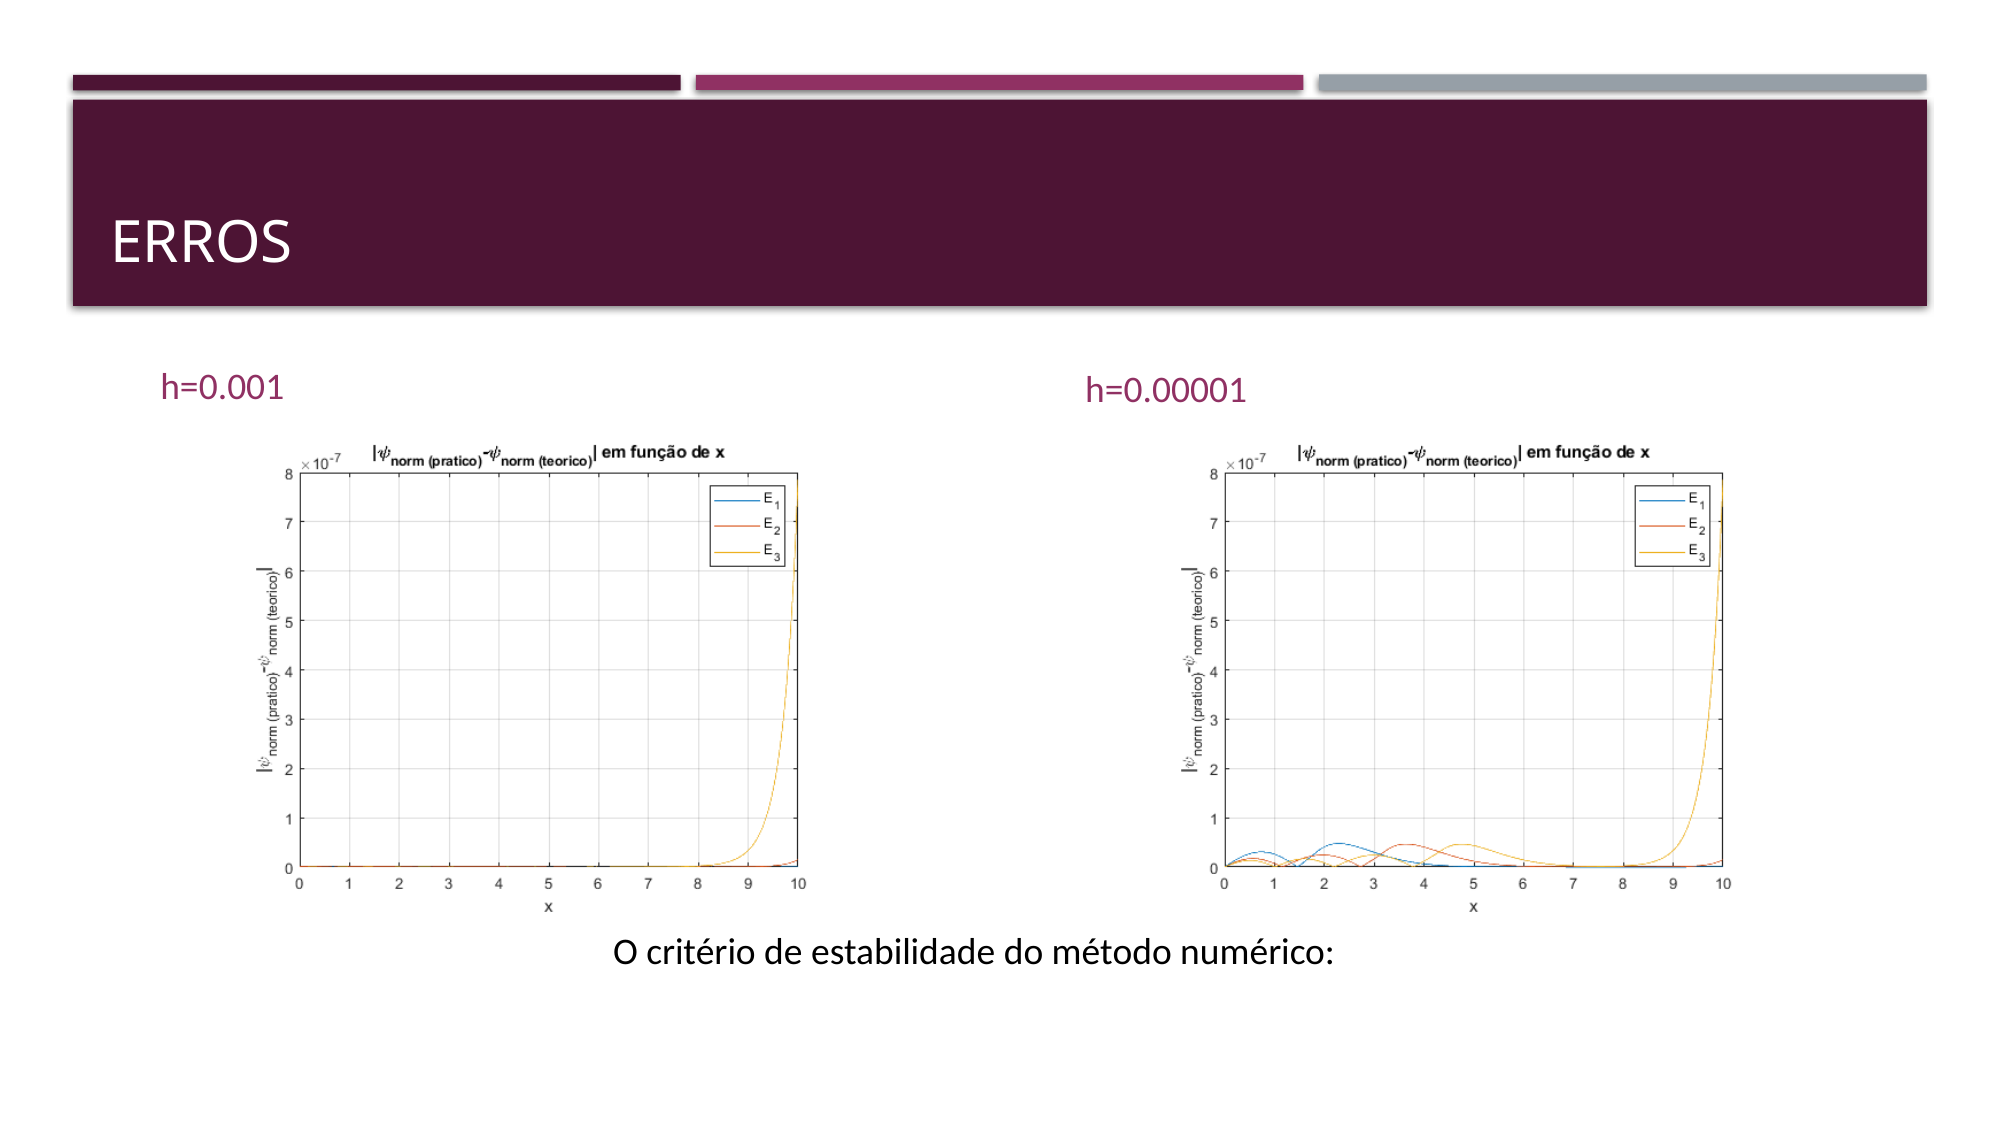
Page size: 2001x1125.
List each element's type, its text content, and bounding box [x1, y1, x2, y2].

list h=0.00001 [1070, 326, 1905, 418]
list h=0.001 [145, 326, 980, 415]
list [1140, 437, 1784, 920]
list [216, 437, 860, 920]
title Erros [95, 119, 1905, 282]
